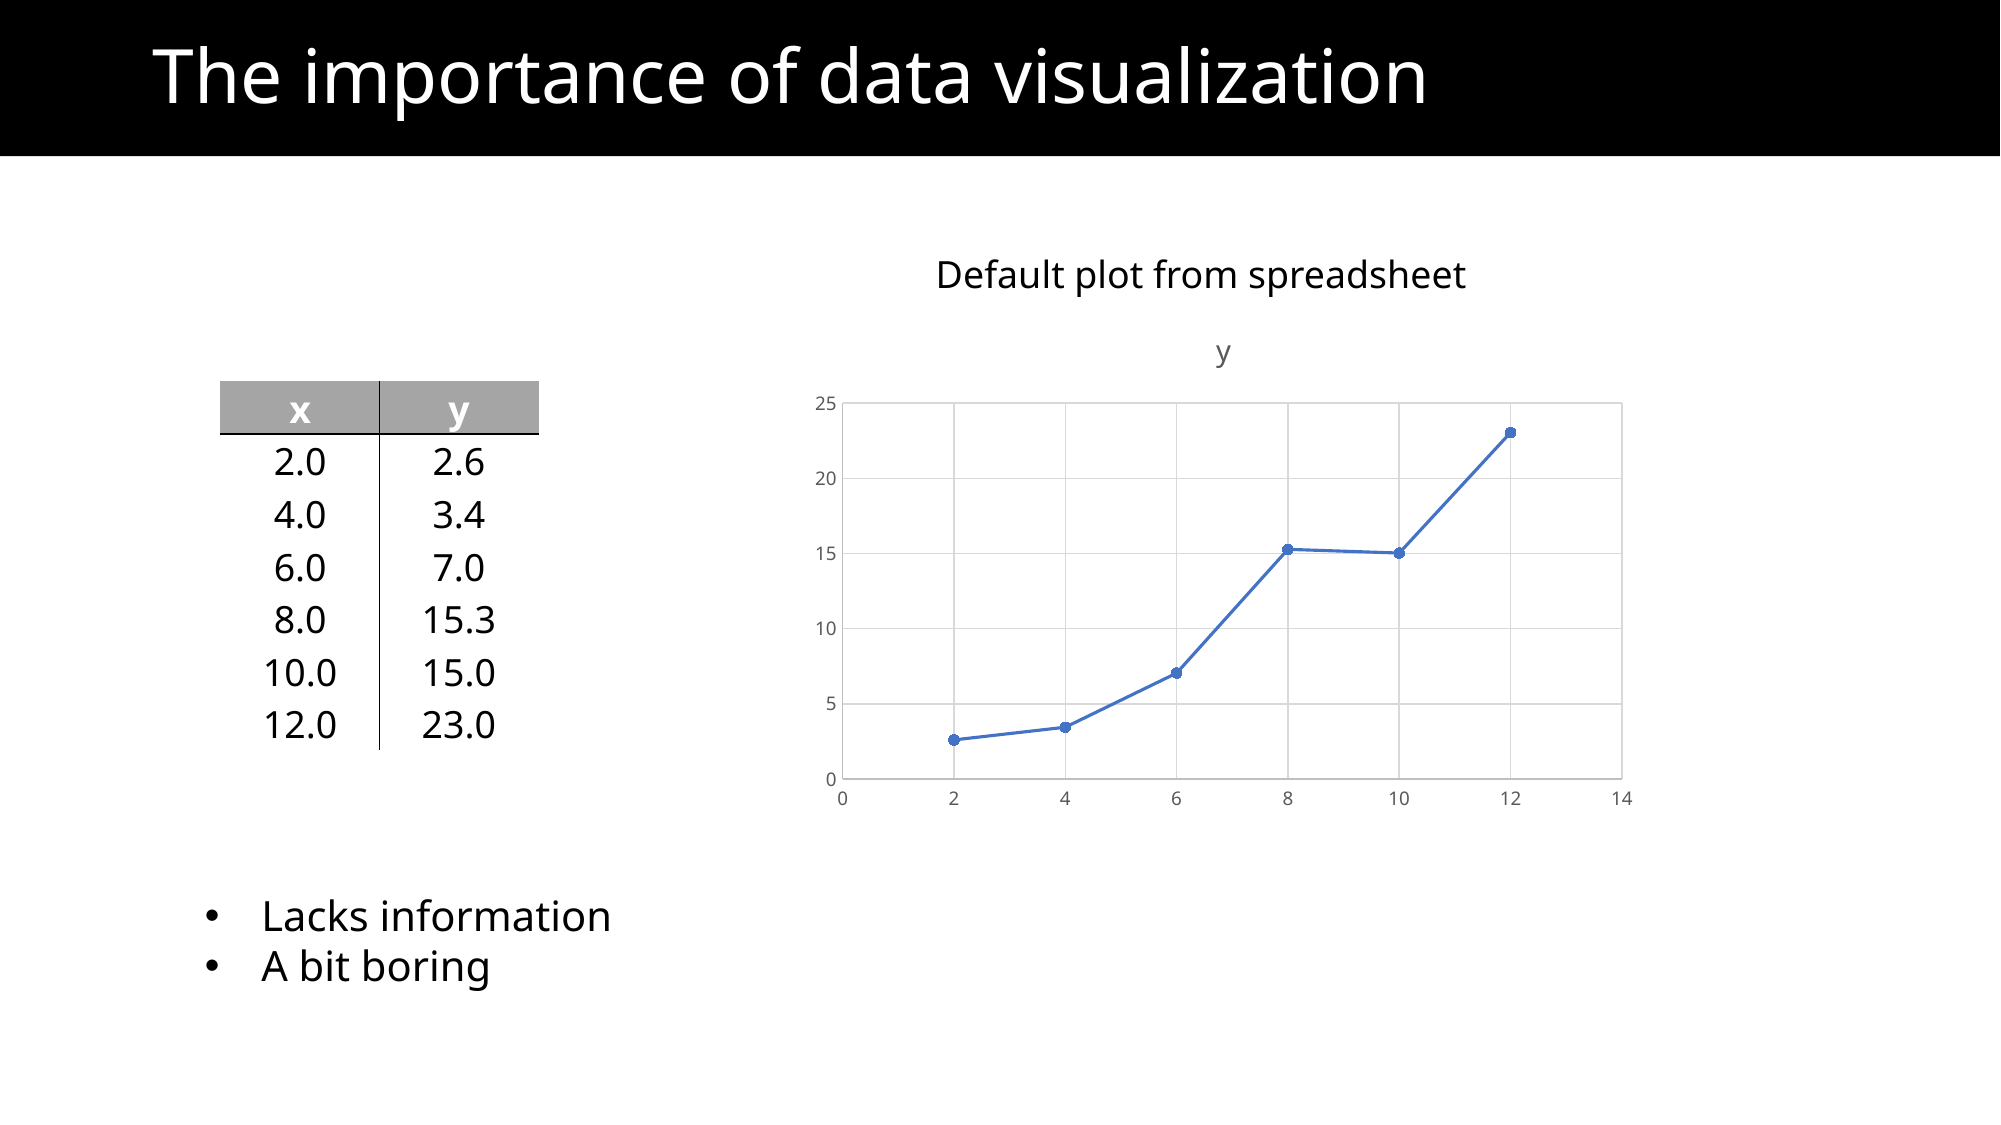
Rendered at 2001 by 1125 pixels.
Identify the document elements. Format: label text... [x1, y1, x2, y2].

text_box Lacks information A bit boring [166, 882, 1775, 998]
table_cell 8.0 [221, 592, 379, 645]
text_box Default plot from spreadsheet [897, 243, 1551, 303]
table_cell 15.0 [380, 645, 538, 697]
chart [797, 303, 1650, 822]
table_cell 23.0 [380, 697, 538, 750]
table_cell 10.0 [221, 645, 379, 697]
table_cell 3.4 [380, 487, 538, 540]
table_cell 2.6 [380, 435, 538, 487]
table_cell 6.0 [221, 540, 379, 592]
title The importance of data visualization [137, 3, 1863, 157]
table_cell 12.0 [221, 697, 379, 750]
table_cell 2.0 [221, 435, 379, 487]
table_header x [221, 382, 379, 433]
table_cell 4.0 [221, 487, 379, 540]
table_header y [380, 382, 538, 433]
table_cell 7.0 [380, 540, 538, 592]
table_cell 15.3 [380, 592, 538, 645]
